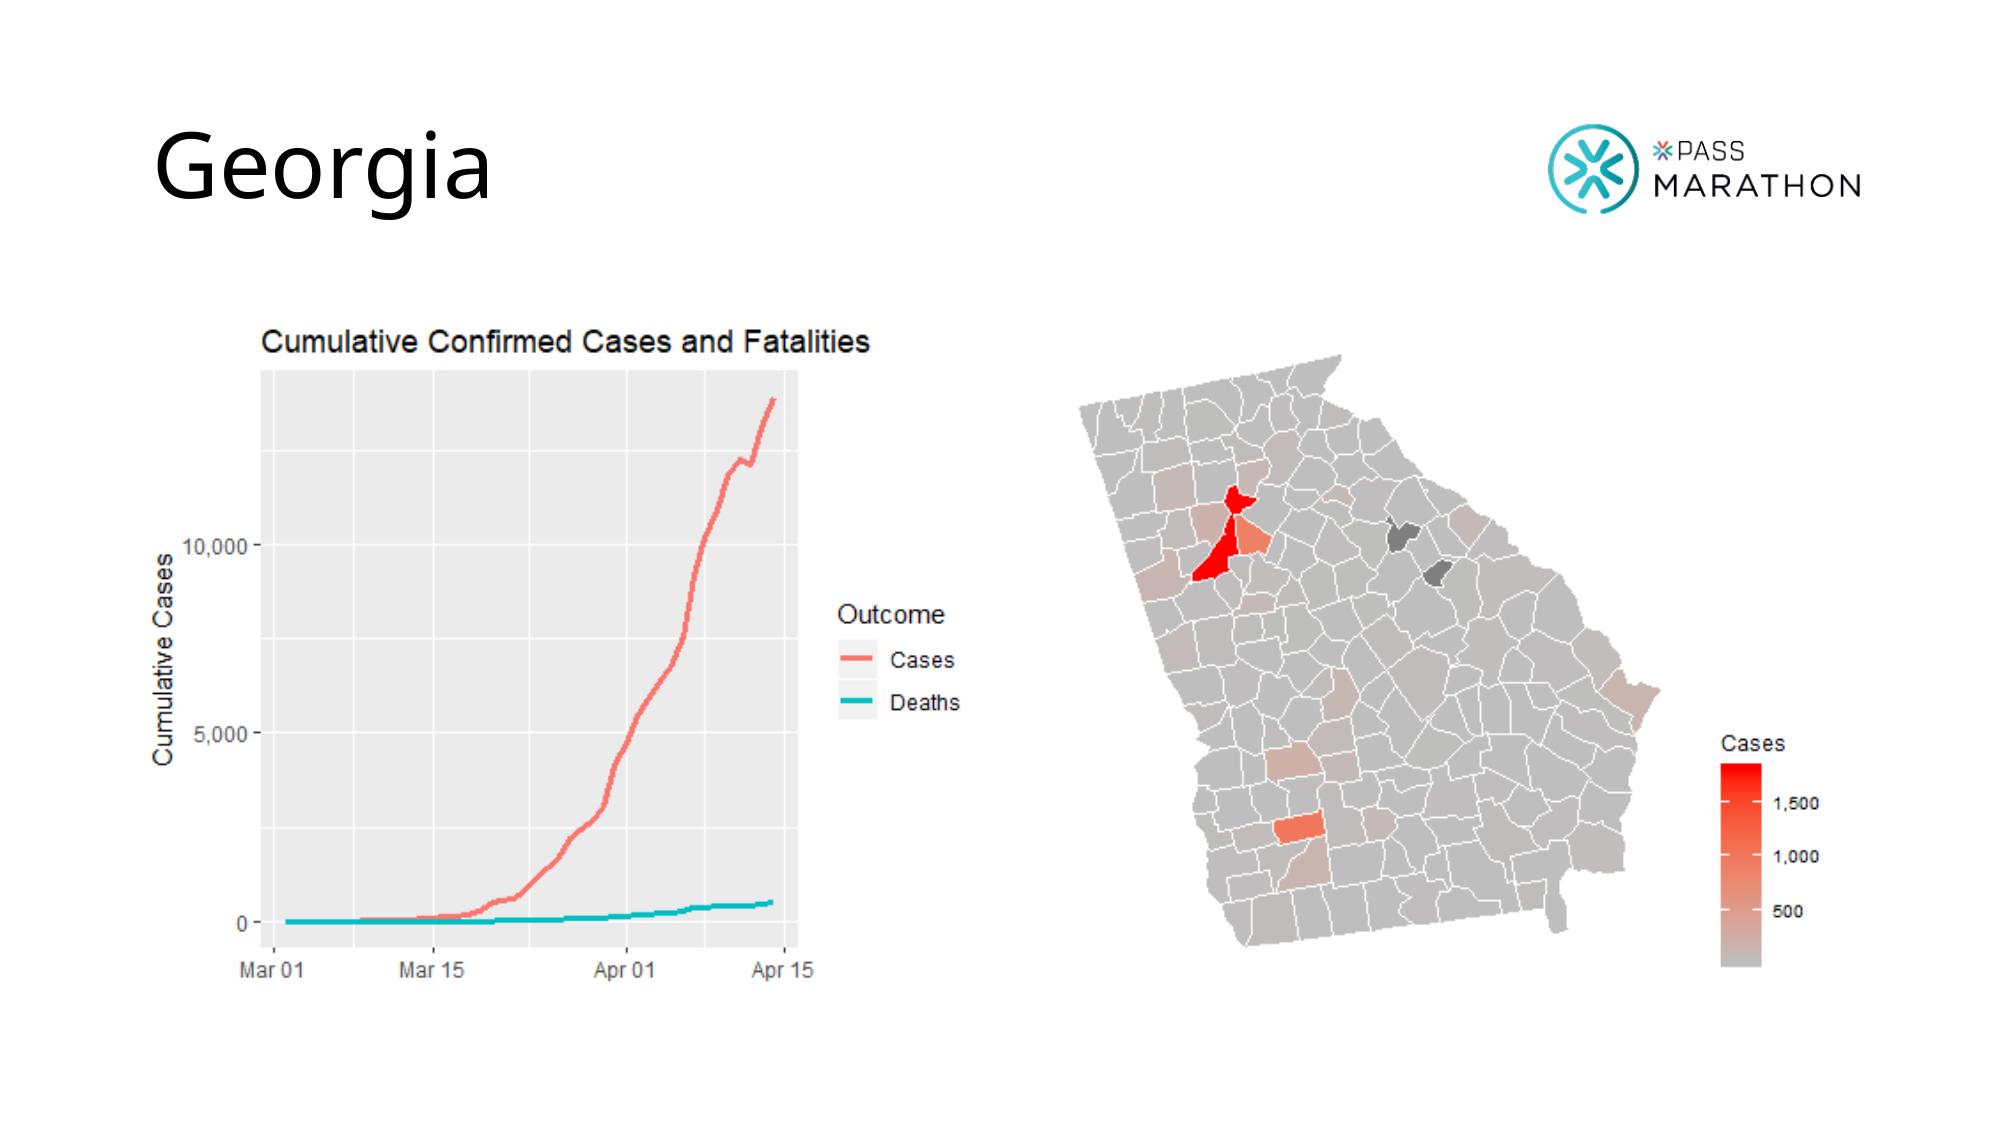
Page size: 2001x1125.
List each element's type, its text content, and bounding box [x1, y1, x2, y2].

picture [137, 314, 988, 994]
picture [1012, 314, 1863, 994]
title Georgia [137, 59, 1863, 278]
